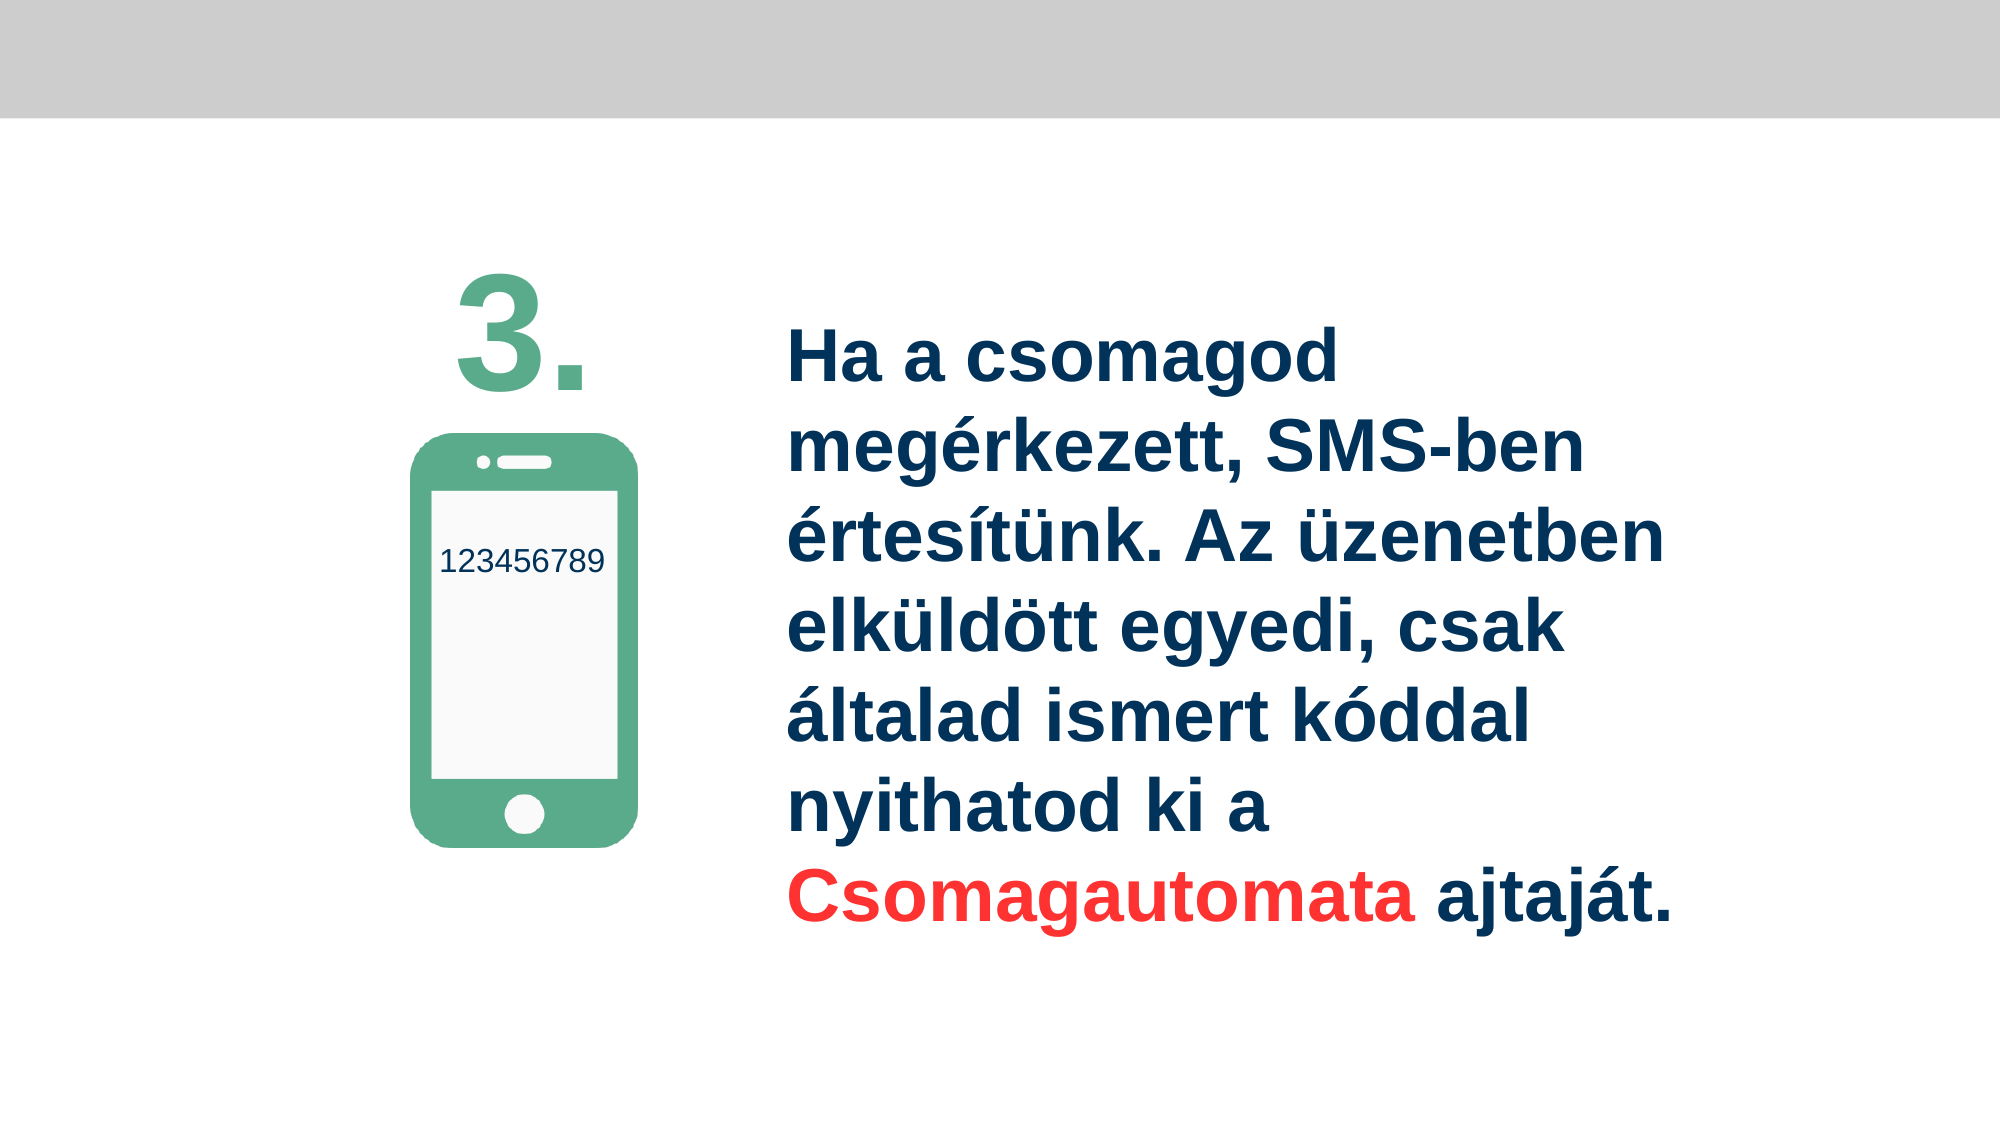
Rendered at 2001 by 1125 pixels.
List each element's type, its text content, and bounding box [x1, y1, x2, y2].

text_box [0, 0, 2000, 119]
text_box 123456789 [406, 531, 410, 587]
text_box Ha a csomagod megérkezett, SMS-ben értesítünk. Az üzenetben elküldött egyedi, csak általad ismert kóddal nyithatod ki a Csomagautomata ajtaját. [771, 298, 1781, 944]
text_box 3. [402, 216, 646, 432]
picture [410, 433, 638, 848]
